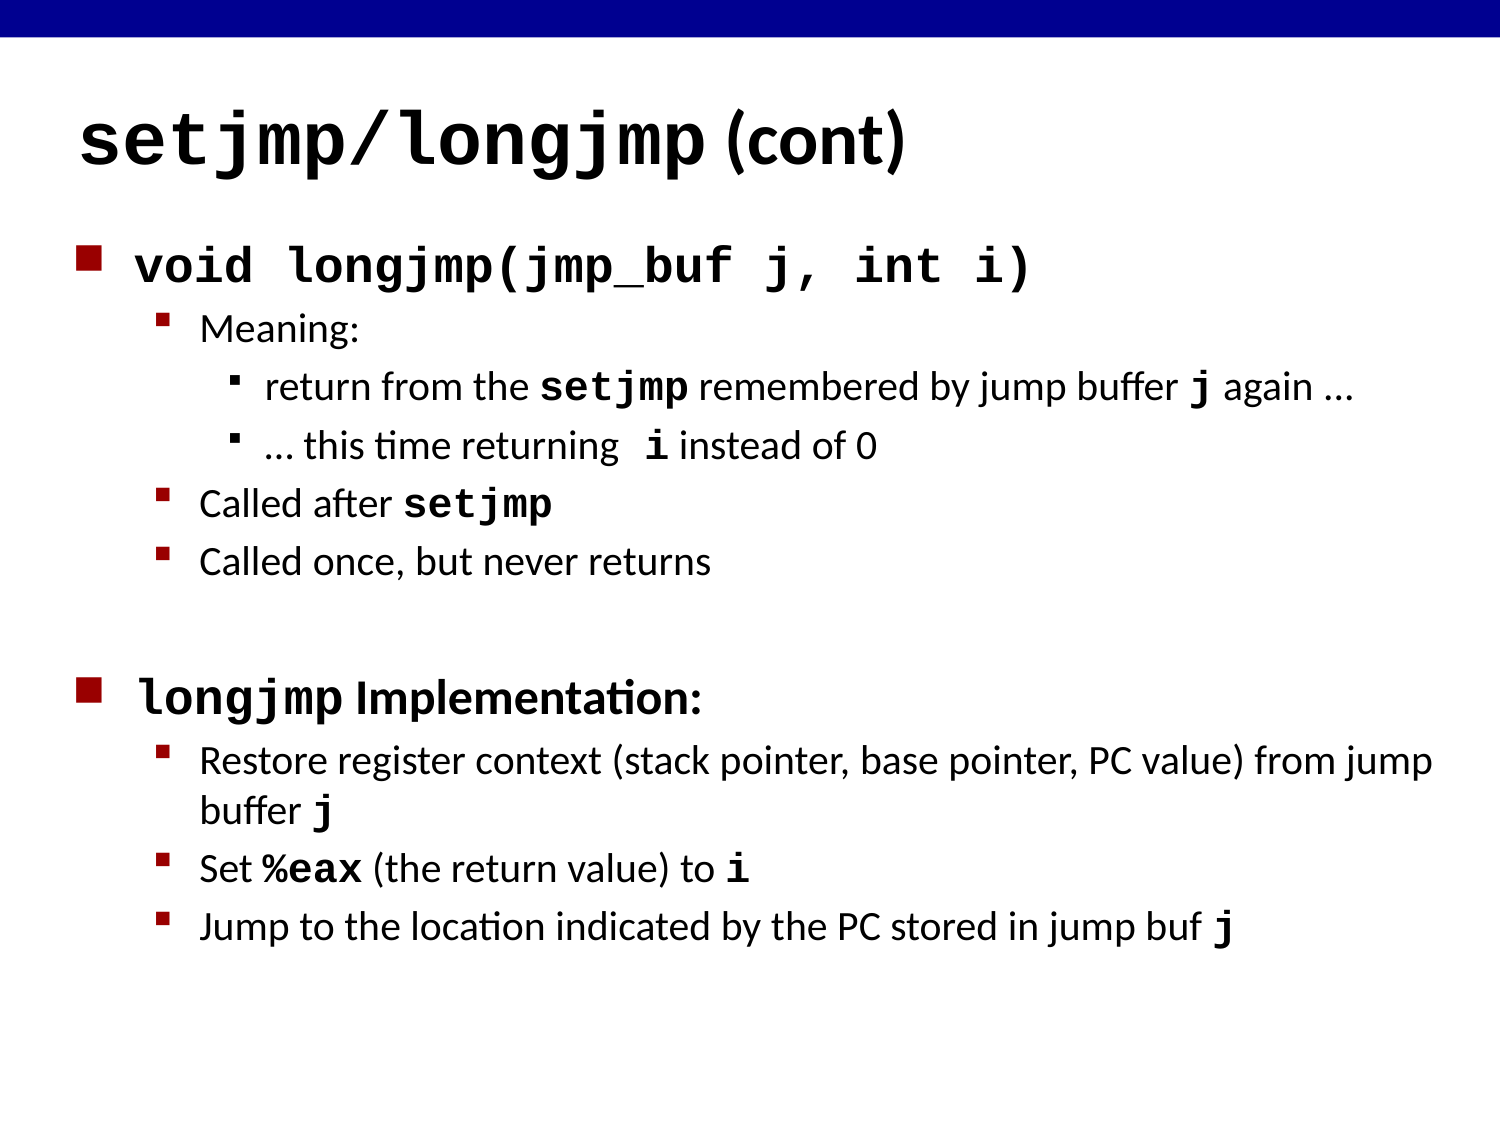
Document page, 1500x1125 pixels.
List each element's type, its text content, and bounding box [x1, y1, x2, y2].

title setjmp/longjmp (cont) [62, 87, 1153, 182]
list void longjmp(jmp_buf j, int i) Meaning: return from the setjmp remembered by jump buffer j again ... … this time returning i instead of 0 Called after setjmp Called once, but never returns longjmp Implementation: Restore register context (stack pointer, base pointer, PC value) from jump buffer j Set %eax (the return value) to i Jump to the location indicated by the PC stored in jump buf j [62, 224, 1463, 952]
